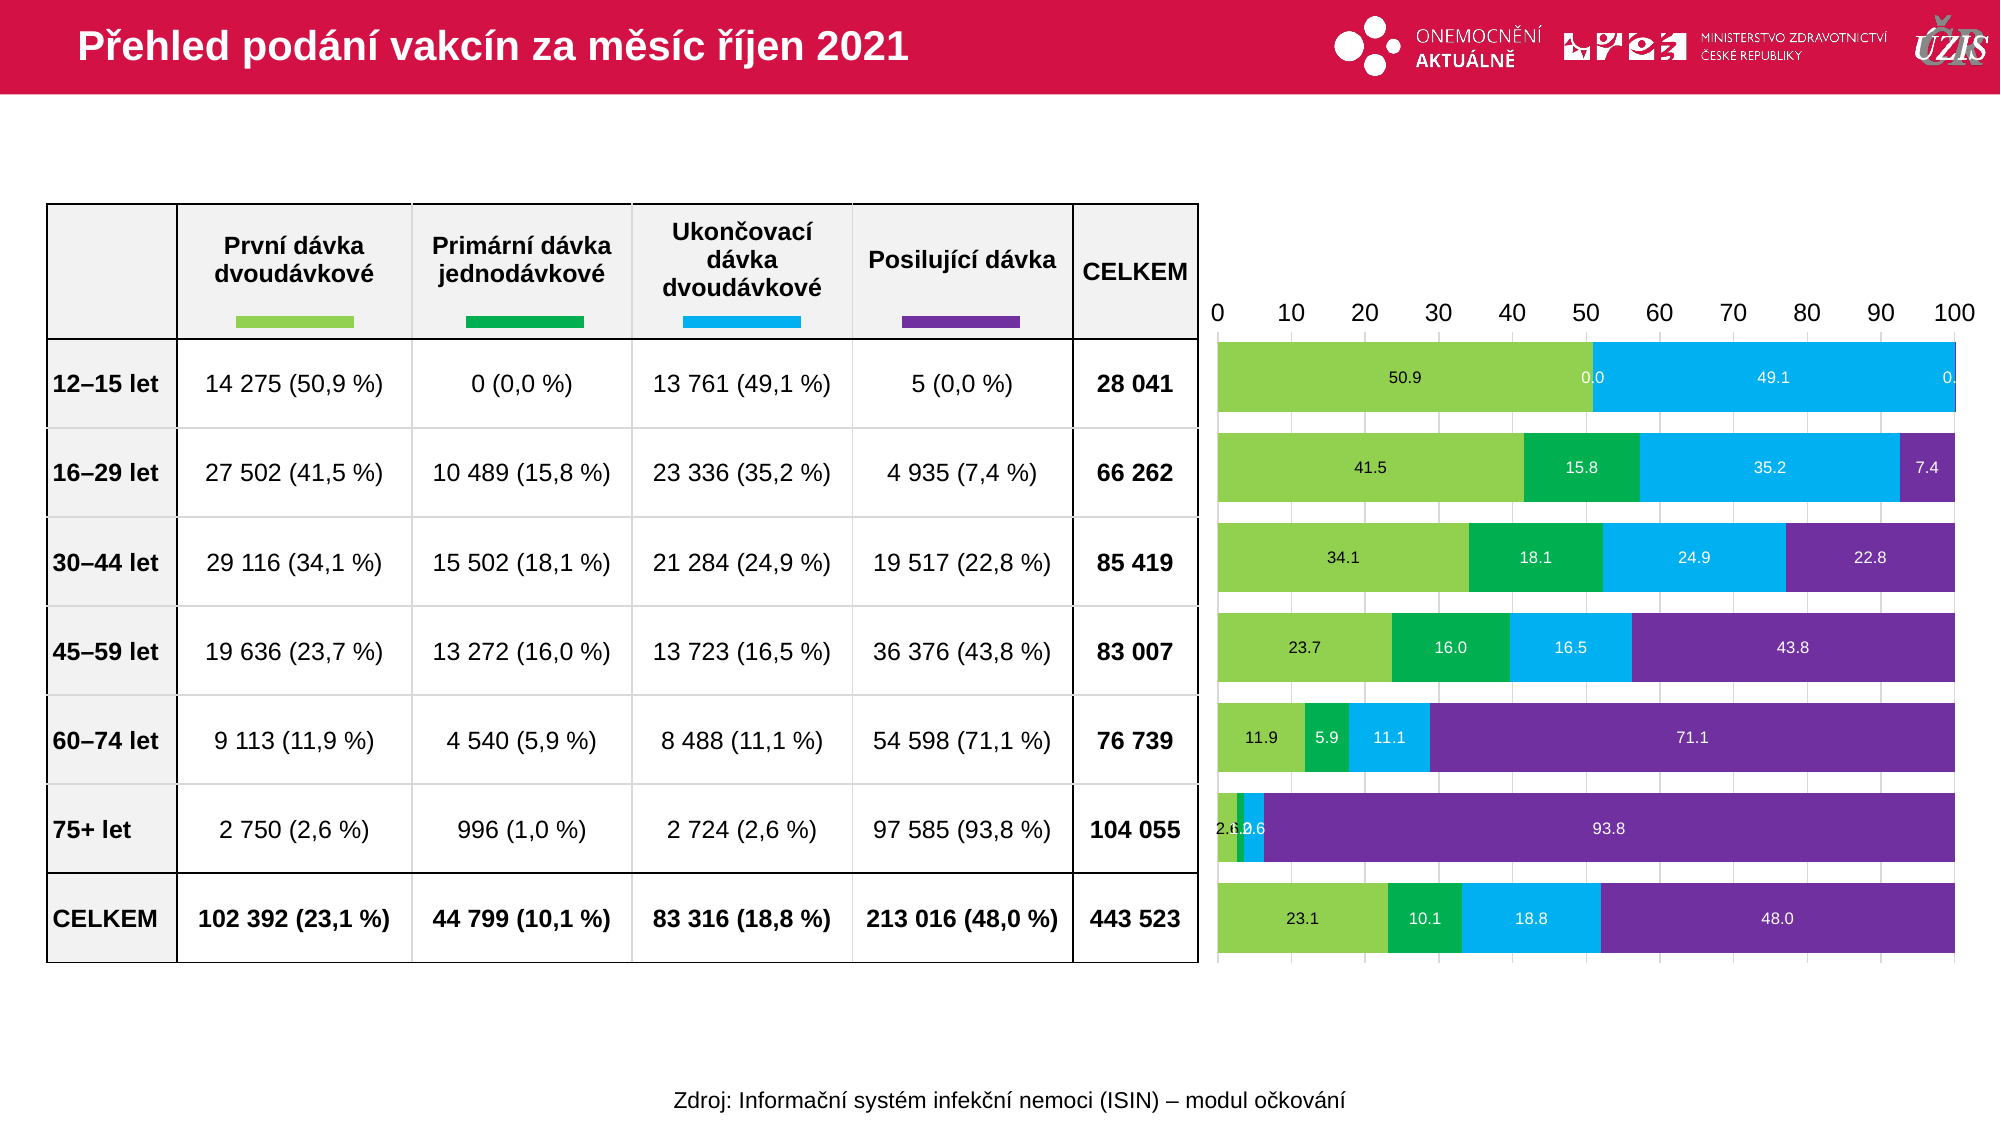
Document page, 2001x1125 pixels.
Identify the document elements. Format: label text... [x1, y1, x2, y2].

chart [1198, 217, 1990, 1030]
picture [1915, 15, 1989, 66]
title Přehled podání vakcín za měsíc říjen 2021 [62, 0, 1252, 95]
table_cell 102 392 (23,1 %) [178, 874, 411, 962]
table_cell 83 316 (18,8 %) [633, 874, 852, 962]
table_cell 54 598 (71,1 %) [853, 696, 1072, 783]
table_cell 27 502 (41,5 %) [178, 429, 411, 516]
table_cell CELKEM [48, 874, 176, 962]
table_cell 15 502 (18,1 %) [413, 518, 631, 605]
table_cell 5 (0,0 %) [853, 340, 1072, 427]
table_cell 45–59 let [48, 607, 176, 694]
table_cell 23 336 (35,2 %) [633, 429, 852, 516]
table_cell 10 489 (15,8 %) [413, 429, 631, 516]
table_cell 2 724 (2,6 %) [633, 785, 852, 872]
table_cell 996 (1,0 %) [413, 785, 631, 872]
picture [1334, 16, 1542, 76]
table_cell 21 284 (24,9 %) [633, 518, 852, 605]
table_cell 76 739 [1074, 696, 1197, 783]
table_header CELKEM [1074, 205, 1197, 338]
table_cell 13 723 (16,5 %) [633, 607, 852, 694]
table_cell 19 636 (23,7 %) [178, 607, 411, 694]
text_box Zdroj: Informační systém infekční nemoci (ISIN) – modul očkování [658, 1078, 1362, 1121]
table_cell 13 272 (16,0 %) [413, 607, 631, 694]
table_header První dávka dvoudávkové [178, 205, 411, 338]
table_header [48, 205, 176, 338]
table_cell 2 750 (2,6 %) [178, 785, 411, 872]
table_cell 4 935 (7,4 %) [853, 429, 1072, 516]
table_cell 19 517 (22,8 %) [853, 518, 1072, 605]
picture [1563, 31, 1888, 60]
table_cell 85 419 [1074, 518, 1197, 605]
table_header Ukončovací dávka dvoudávkové [633, 205, 852, 338]
table_cell 104 055 [1074, 785, 1197, 872]
table_cell 9 113 (11,9 %) [178, 696, 411, 783]
table_cell 97 585 (93,8 %) [853, 785, 1072, 872]
table_header Posilující dávka [853, 205, 1072, 338]
table_cell 12–15 let [48, 340, 176, 427]
table_cell 28 041 [1074, 340, 1197, 427]
table_cell 14 275 (50,9 %) [178, 340, 411, 427]
table_cell 16–29 let [48, 429, 176, 516]
table_cell 30–44 let [48, 518, 176, 605]
table_cell 75+ let [48, 785, 176, 872]
table_cell 66 262 [1074, 429, 1197, 516]
table_cell 4 540 (5,9 %) [413, 696, 631, 783]
table_cell 44 799 (10,1 %) [413, 874, 631, 962]
table_cell 60–74 let [48, 696, 176, 783]
table_cell 29 116 (34,1 %) [178, 518, 411, 605]
table_cell 36 376 (43,8 %) [853, 607, 1072, 694]
table_header Primární dávka jednodávkové [413, 205, 631, 338]
table_cell 8 488 (11,1 %) [633, 696, 852, 783]
table_cell 0 (0,0 %) [413, 340, 631, 427]
table_cell 443 523 [1074, 874, 1197, 962]
table_cell 83 007 [1074, 607, 1197, 694]
table_cell 13 761 (49,1 %) [633, 340, 852, 427]
table_cell 213 016 (48,0 %) [853, 874, 1072, 962]
